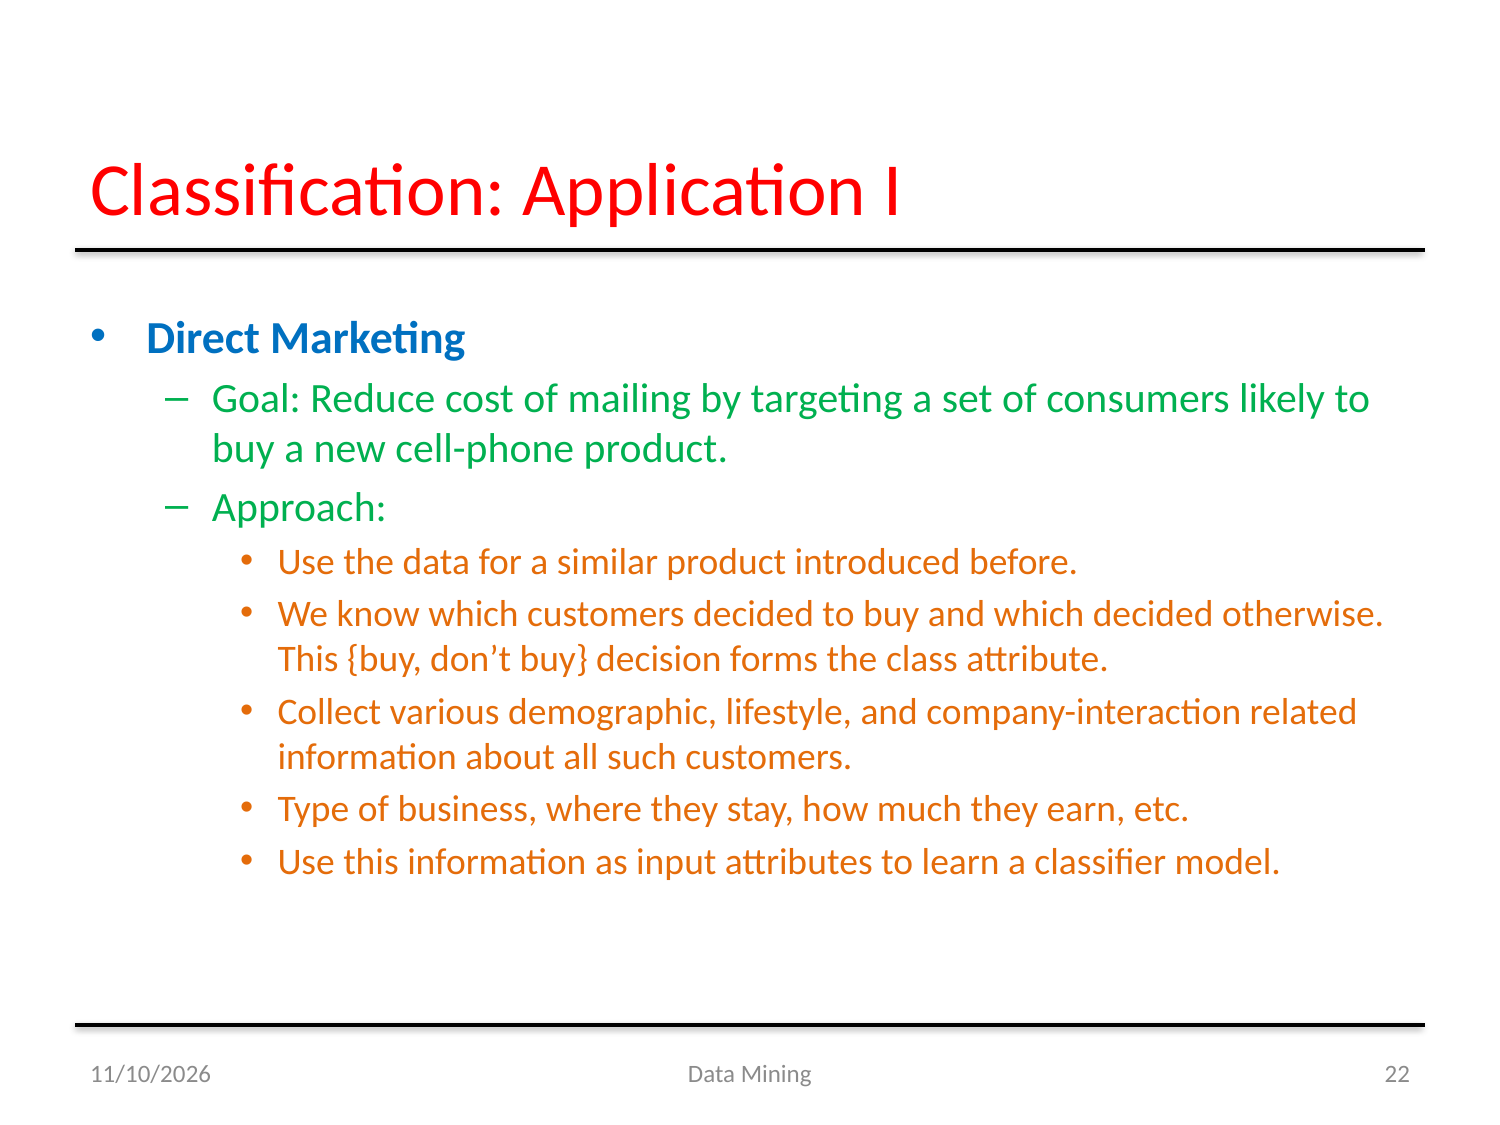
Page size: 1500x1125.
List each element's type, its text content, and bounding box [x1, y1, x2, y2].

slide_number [75, 1042, 425, 1103]
title Classification: Application I [75, 137, 1075, 233]
slide_number 22 [1074, 1042, 1425, 1103]
footer Data Mining [512, 1042, 988, 1103]
list Direct Marketing Goal: Reduce cost of mailing by targeting a set of consumers likely to buy a new cell-phone product. Approach: Use the data for a similar product introduced before. We know which customers decided to buy and which decided otherwise. This {buy, don’t buy} decision forms the class attribute. Collect various demographic, lifestyle, and company-interaction related information about all such customers. Type of business, where they stay, how much they earn, etc. Use this information as input attributes to learn a classifier model. [75, 299, 1425, 988]
